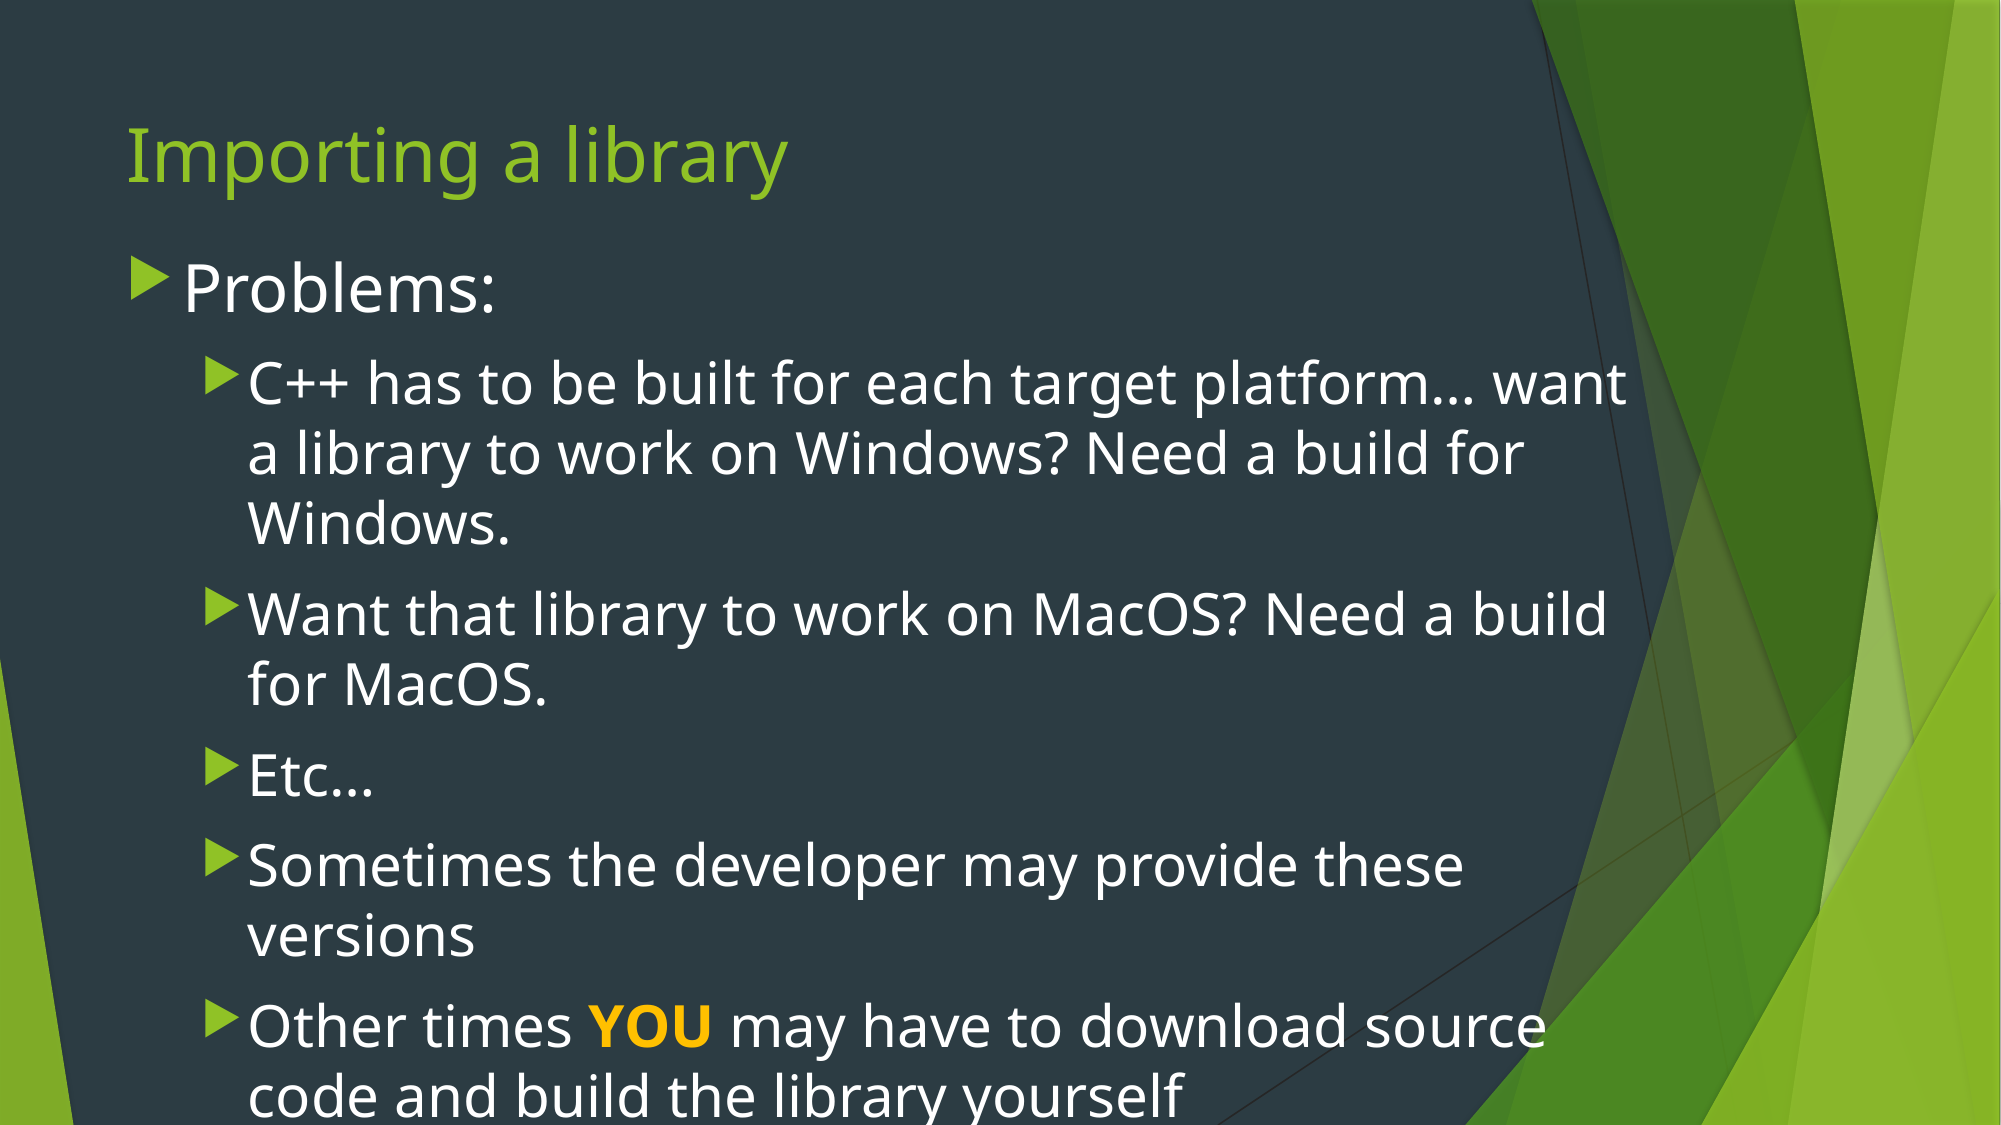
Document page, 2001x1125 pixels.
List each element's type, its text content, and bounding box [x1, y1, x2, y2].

title Importing a library [111, 99, 1522, 237]
list Problems: C++ has to be built for each target platform… want a library to work on Windows? Need a build for Windows. Want that library to work on MacOS? Need a build for MacOS. Etc… Sometimes the developer may provide these versions Other times YOU may have to download source code and build the library yourself [111, 237, 1687, 1025]
